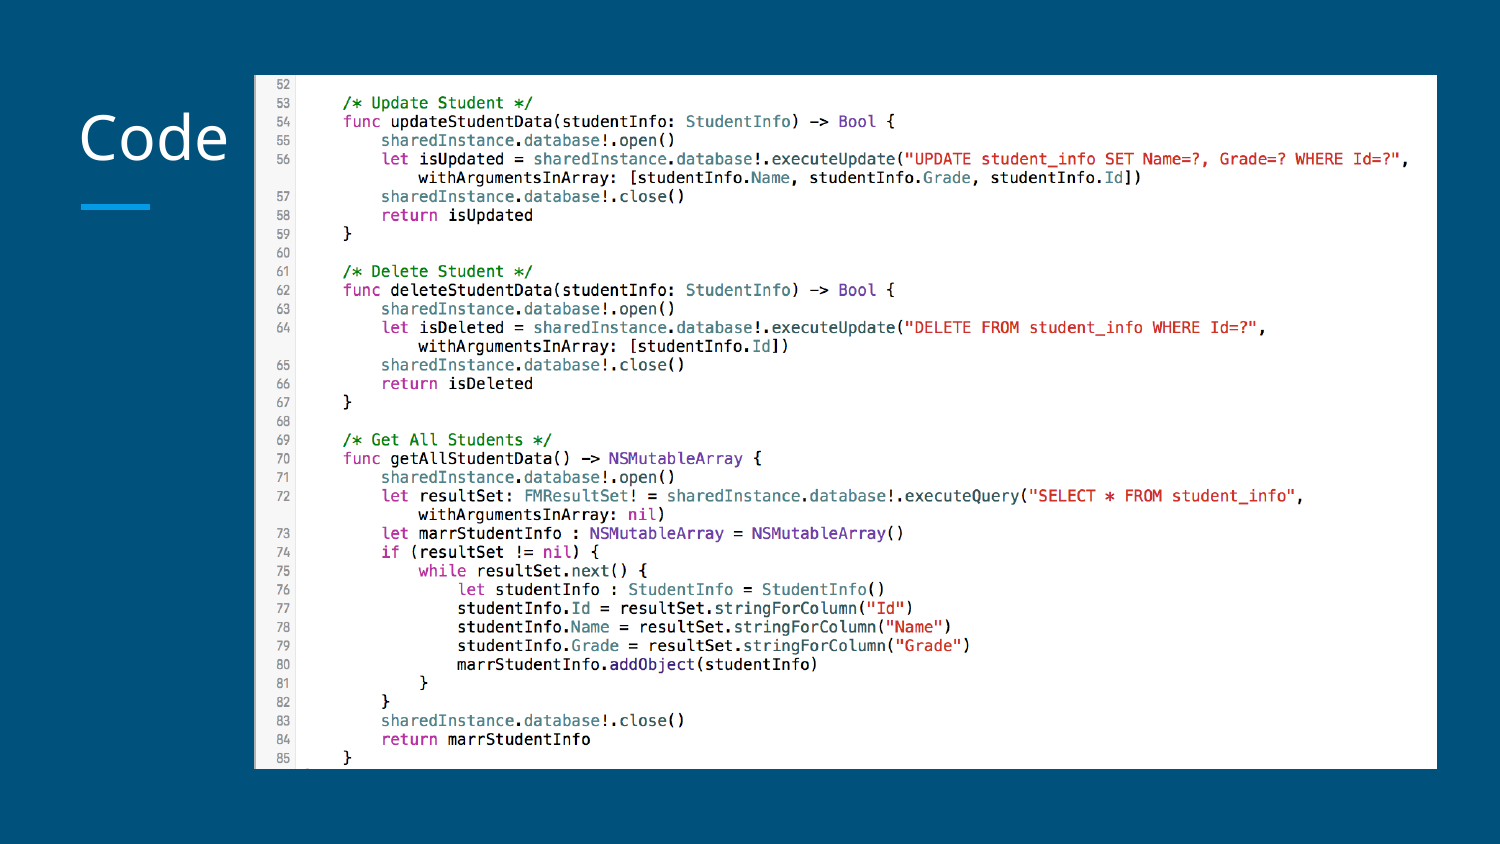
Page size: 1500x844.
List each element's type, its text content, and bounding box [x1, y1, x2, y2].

title Code [63, 75, 252, 188]
picture [255, 76, 1436, 768]
